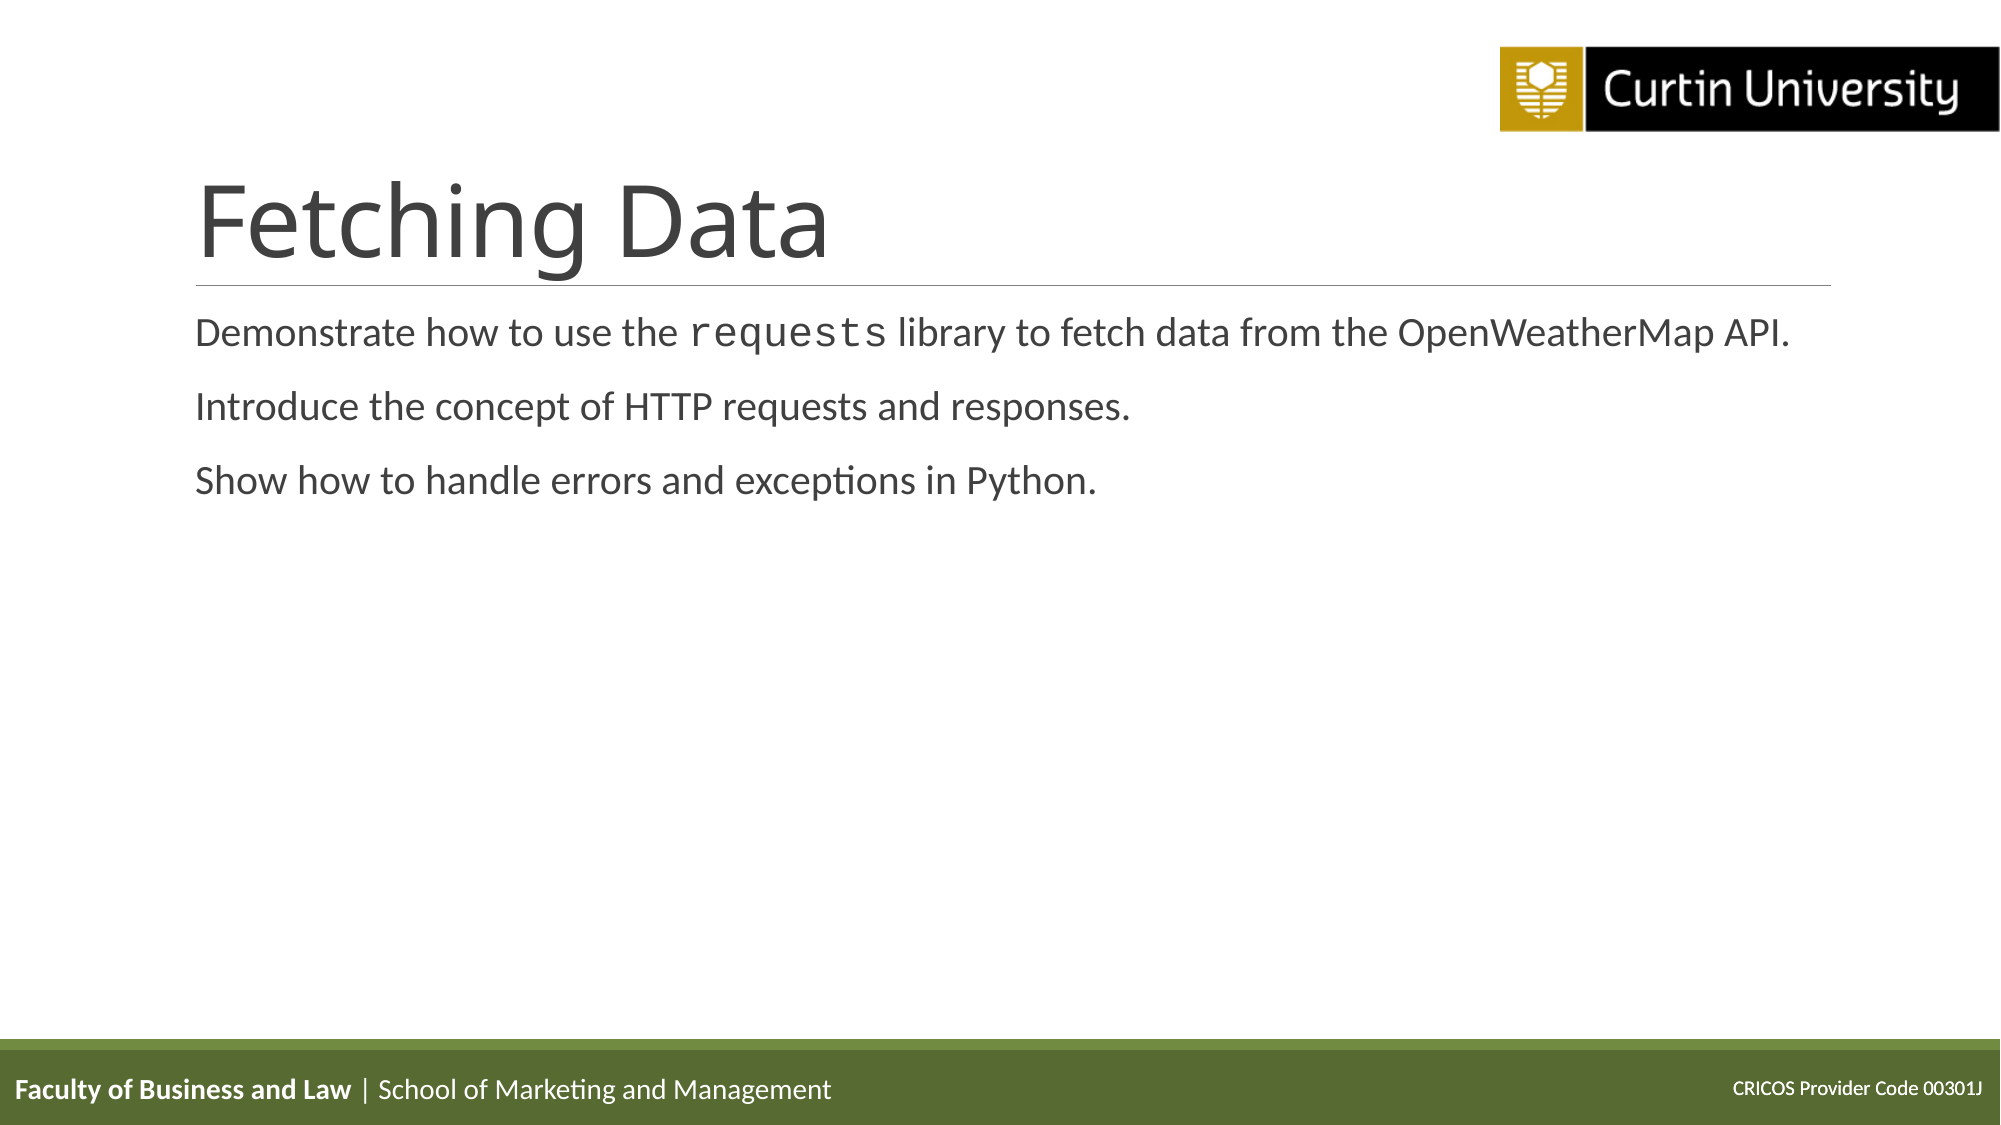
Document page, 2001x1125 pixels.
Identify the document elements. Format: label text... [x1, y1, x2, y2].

picture [1500, 46, 2000, 132]
footer Faculty of Business and Law | School of Marketing and Management [0, 1057, 1646, 1118]
title Fetching Data [180, 47, 1830, 285]
list Demonstrate how to use the requests library to fetch data from the OpenWeatherMap API. Introduce the concept of HTTP requests and responses. Show how to handle errors and exceptions in Python. [180, 302, 1830, 963]
